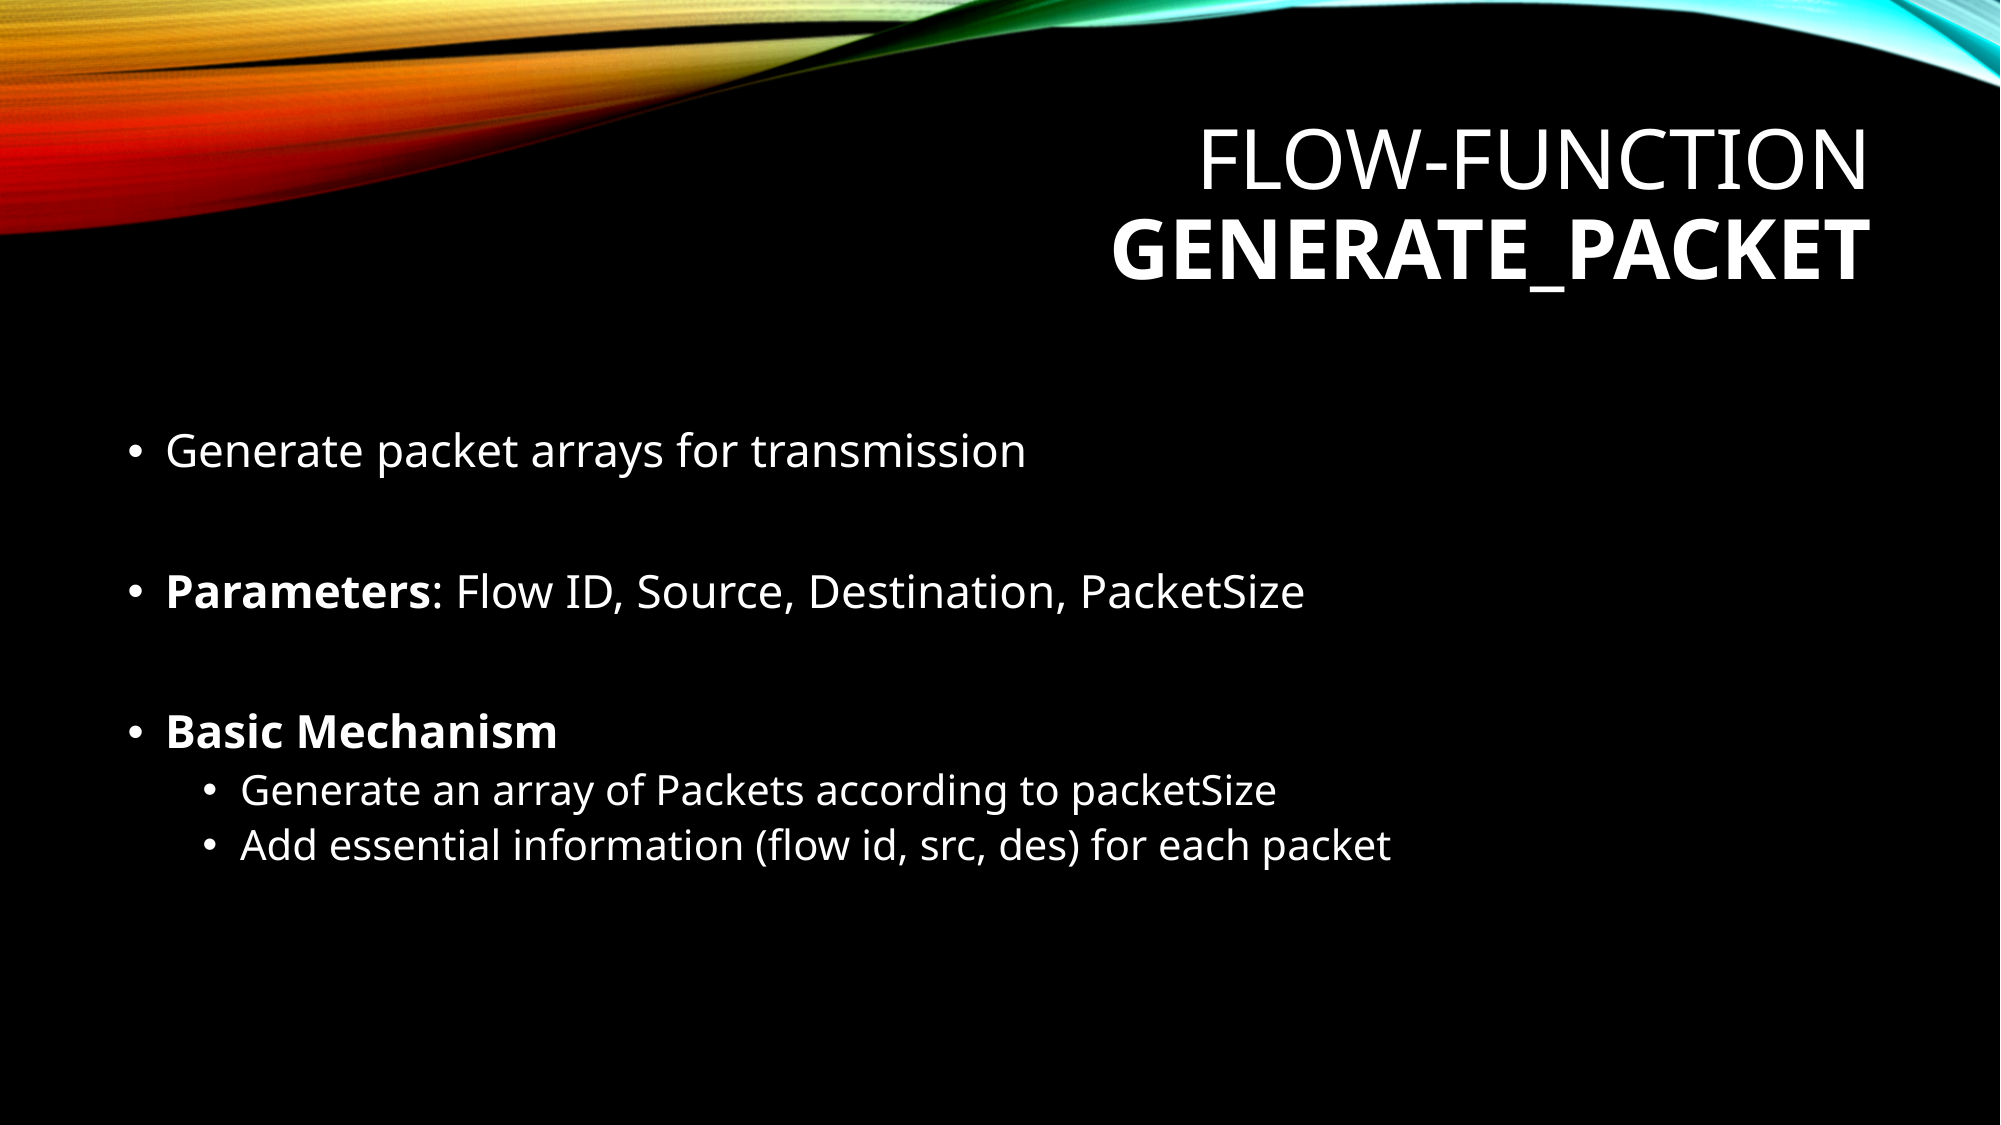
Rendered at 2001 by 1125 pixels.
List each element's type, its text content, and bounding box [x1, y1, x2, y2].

title Flow-Function Generate_Packet [474, 101, 1888, 314]
list Generate packet arrays for transmission Parameters: Flow ID, Source, Destination, PacketSize Basic Mechanism Generate an array of Packets according to packetSize Add essential information (flow id, src, des) for each packet [112, 420, 1888, 1081]
picture [0, 0, 2000, 237]
